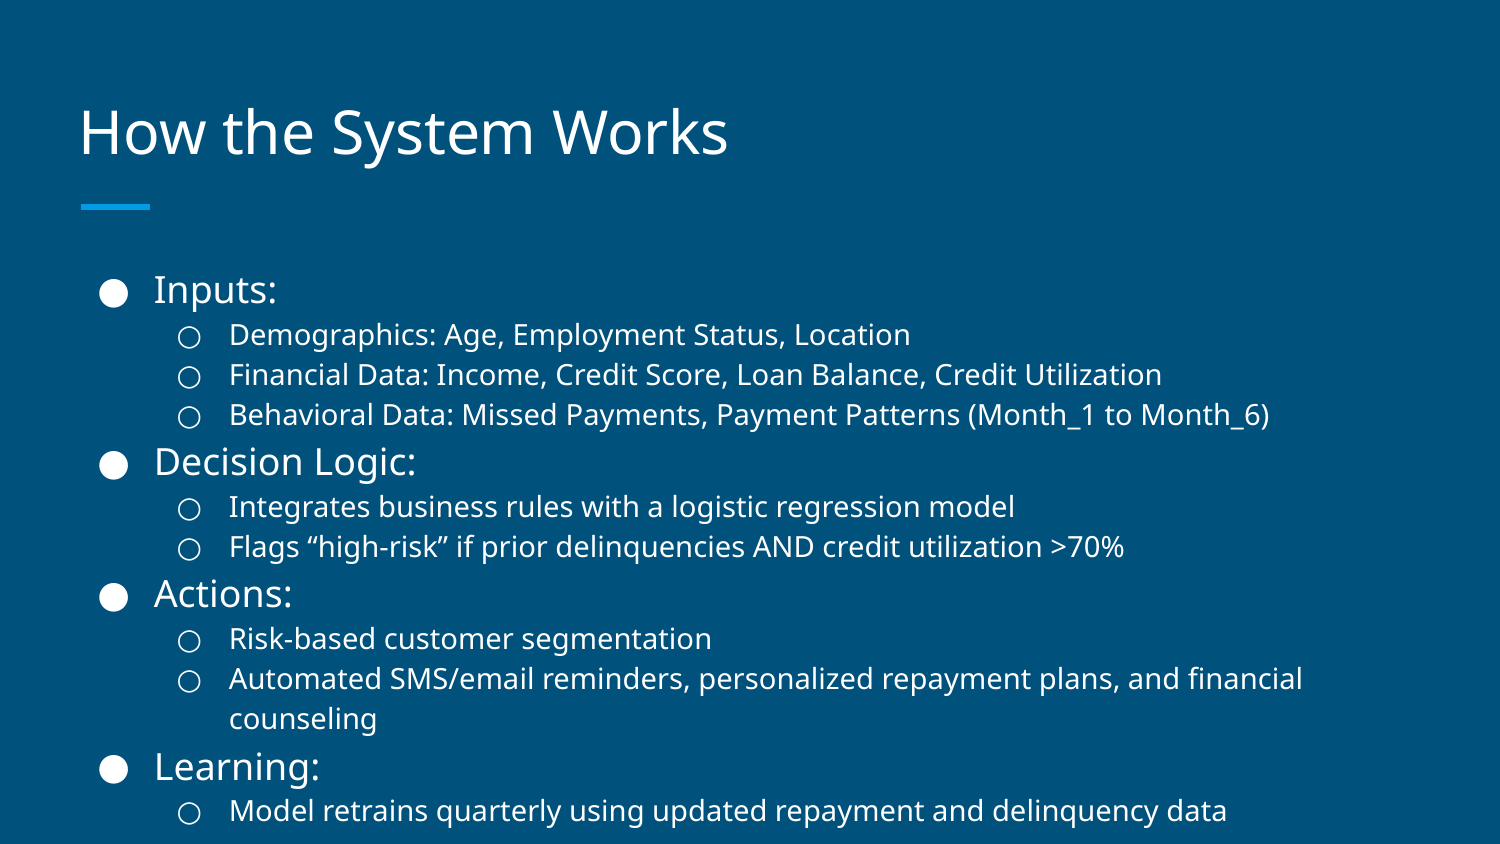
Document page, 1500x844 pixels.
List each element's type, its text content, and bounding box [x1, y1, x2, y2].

title How the System Works [63, 75, 1437, 188]
list Inputs: Demographics: Age, Employment Status, Location Financial Data: Income, Credit Score, Loan Balance, Credit Utilization Behavioral Data: Missed Payments, Payment Patterns (Month_1 to Month_6) Decision Logic: Integrates business rules with a logistic regression model Flags “high-risk” if prior delinquencies AND credit utilization >70% Actions: Risk-based customer segmentation Automated SMS/email reminders, personalized repayment plans, and financial counseling Learning: Model retrains quarterly using updated repayment and delinquency data [63, 244, 1437, 750]
